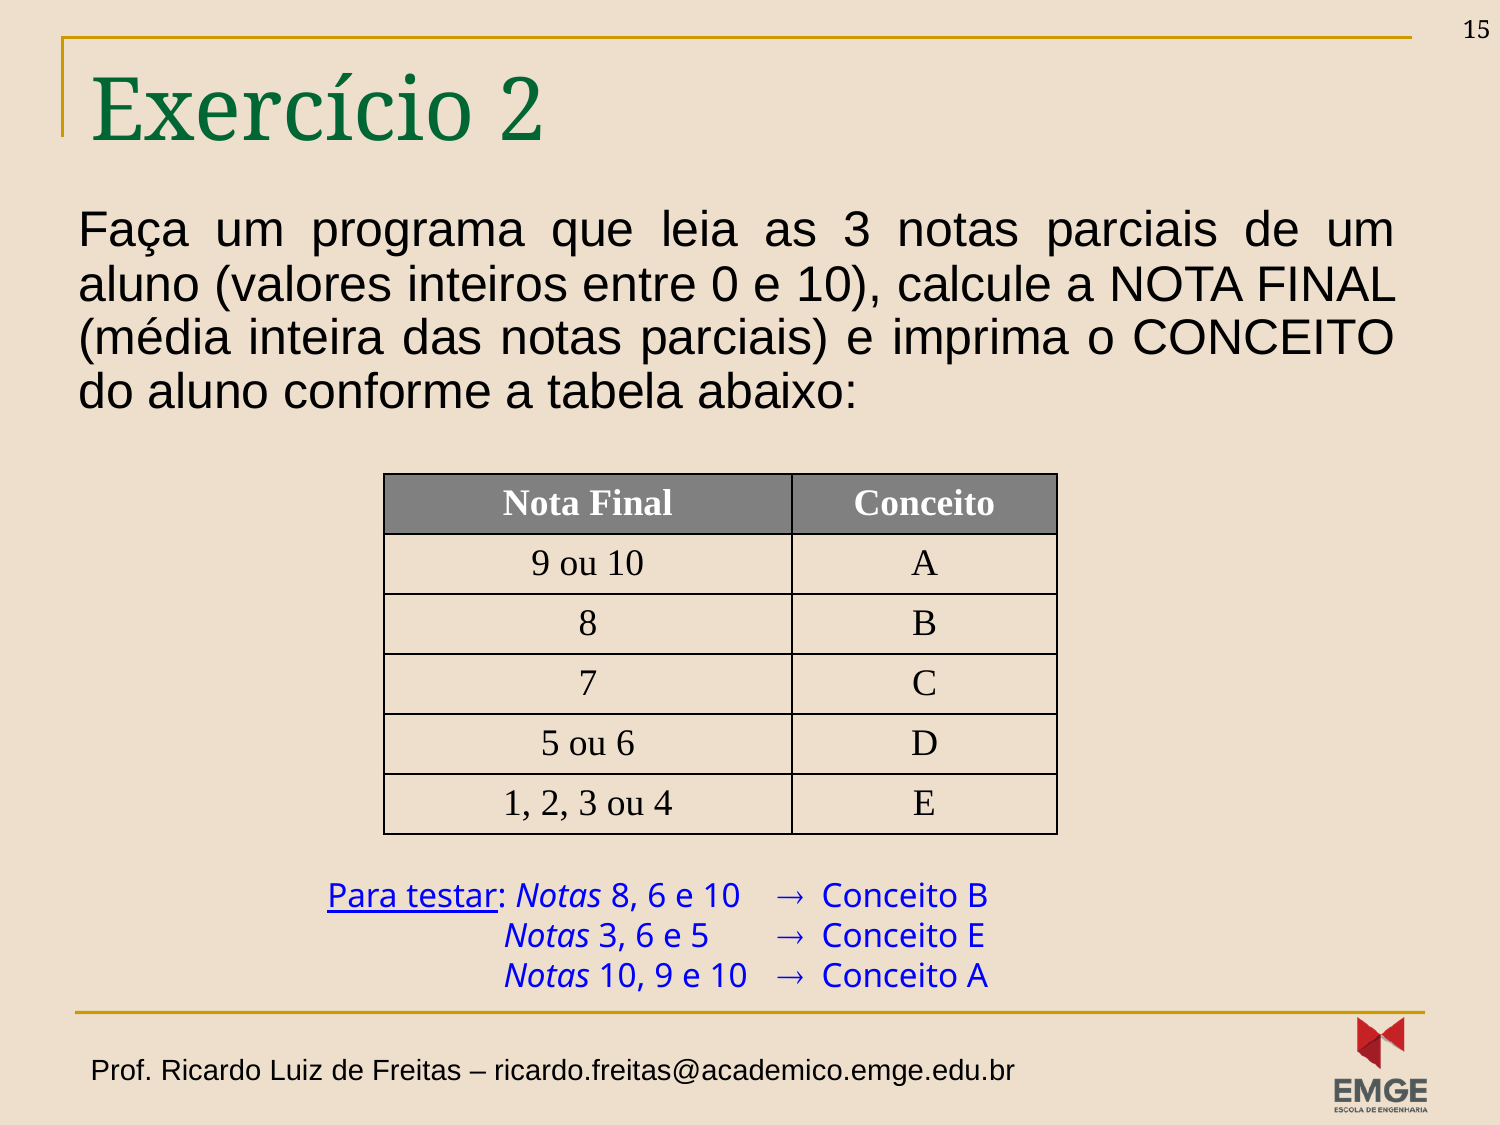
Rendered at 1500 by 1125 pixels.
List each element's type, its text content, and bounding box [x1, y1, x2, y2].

table_header Conceito [793, 475, 1056, 533]
picture [1328, 1012, 1433, 1116]
table_header Nota Final [385, 475, 791, 533]
table_cell C [793, 655, 1056, 713]
table_cell 7 [385, 655, 791, 713]
list Faça um programa que leia as 3 notas parciais de um aluno (valores inteiros entre 0 e 10), calcule a NOTA FINAL (média inteira das notas parciais) e imprima o CONCEITO do aluno conforme a tabela abaixo: [63, 196, 1412, 433]
table_cell 8 [385, 595, 791, 653]
text_box Para testar: Notas 8, 6 e 10  Conceito B Notas 3, 6 e 5  Conceito E Notas 10, 9 e 10  Conceito A [312, 867, 1161, 1002]
slide_number 15 [1392, 0, 1500, 55]
table_cell 5 ou 6 [385, 715, 791, 773]
title Exercício 2 [75, 45, 1425, 233]
table_cell 1, 2, 3 ou 4 [385, 775, 791, 833]
table_cell E [793, 775, 1056, 833]
table_cell 9 ou 10 [385, 535, 791, 593]
table_cell A [793, 535, 1056, 593]
table_cell B [793, 595, 1056, 653]
table_cell D [793, 715, 1056, 773]
